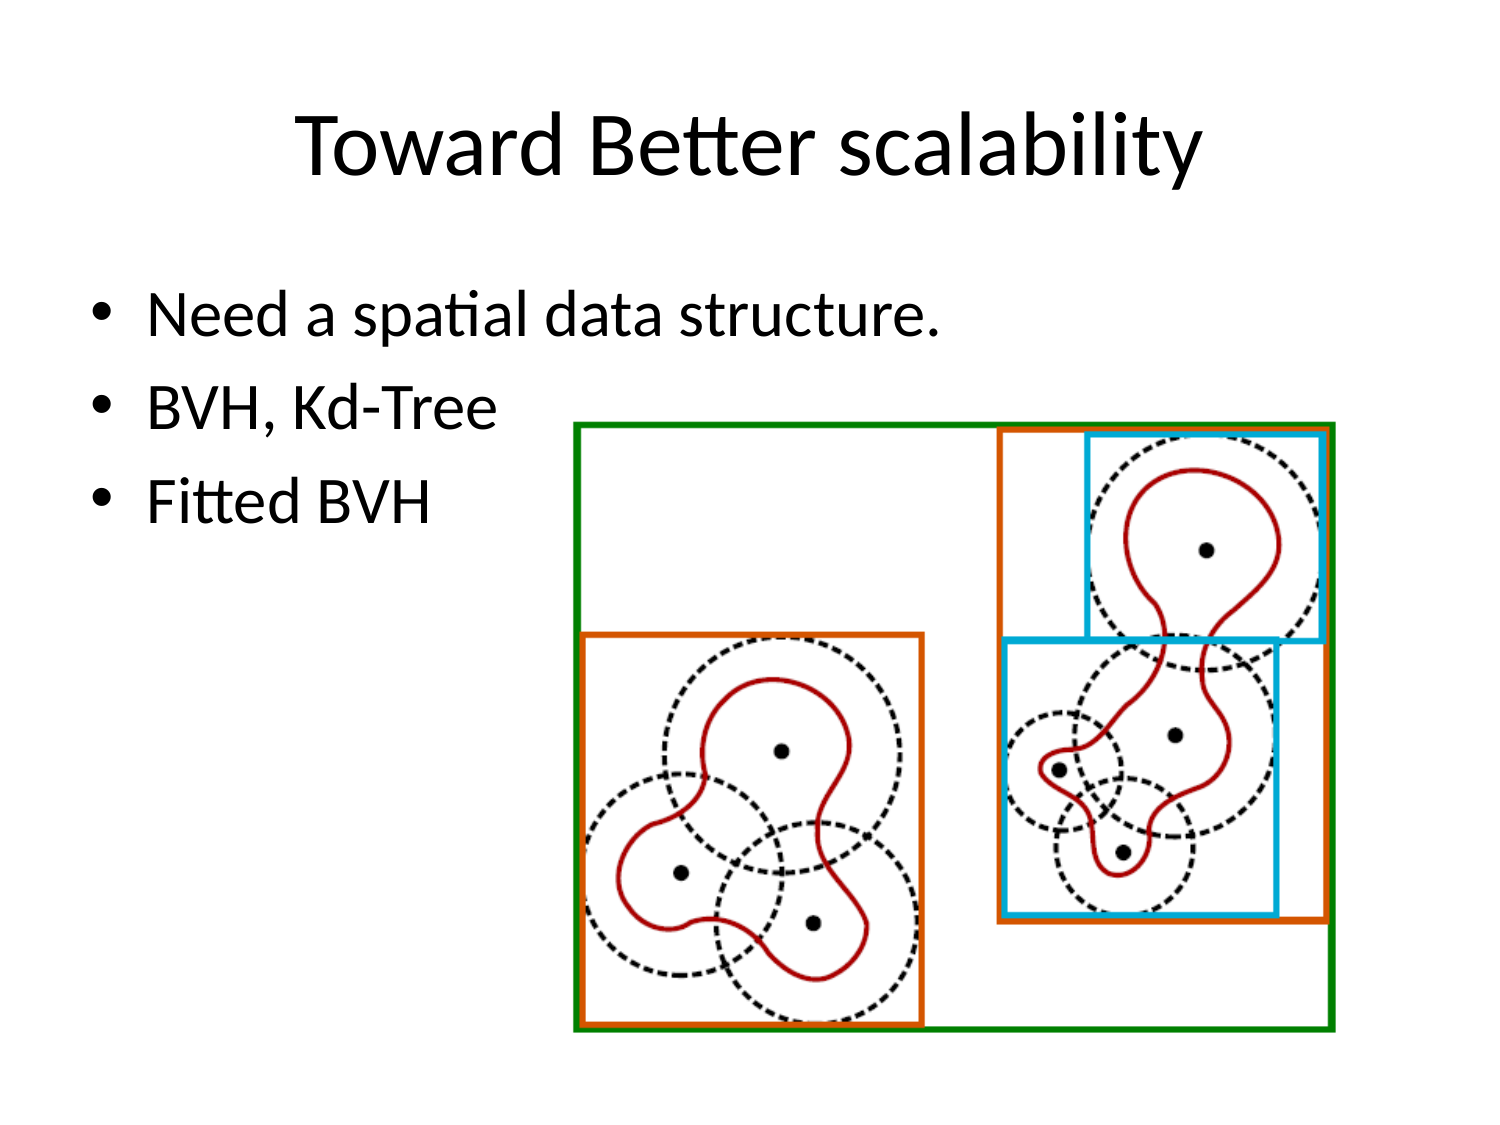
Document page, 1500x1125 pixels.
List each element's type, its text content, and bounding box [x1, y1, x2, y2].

title Toward Better scalability [75, 45, 1425, 233]
picture [560, 408, 1362, 1047]
list Need a spatial data structure. BVH, Kd-Tree Fitted BVH [75, 262, 1425, 1005]
